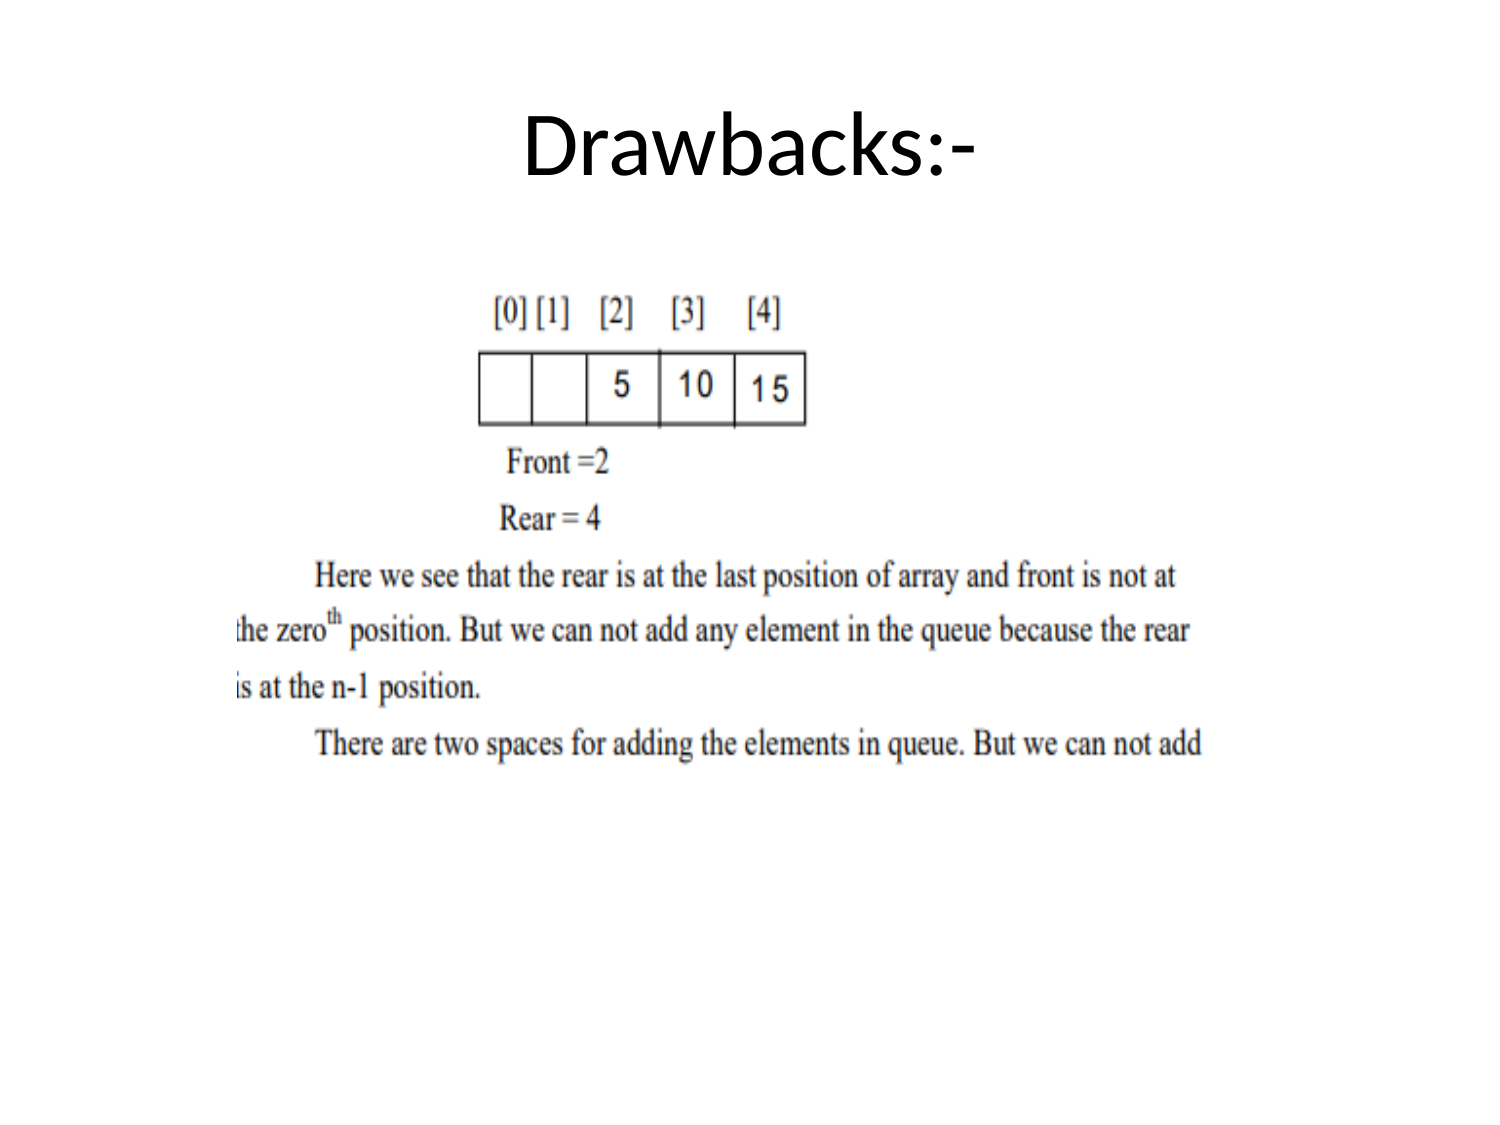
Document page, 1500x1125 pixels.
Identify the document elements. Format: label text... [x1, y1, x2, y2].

title Drawbacks:- [75, 45, 1425, 233]
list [237, 274, 1288, 801]
